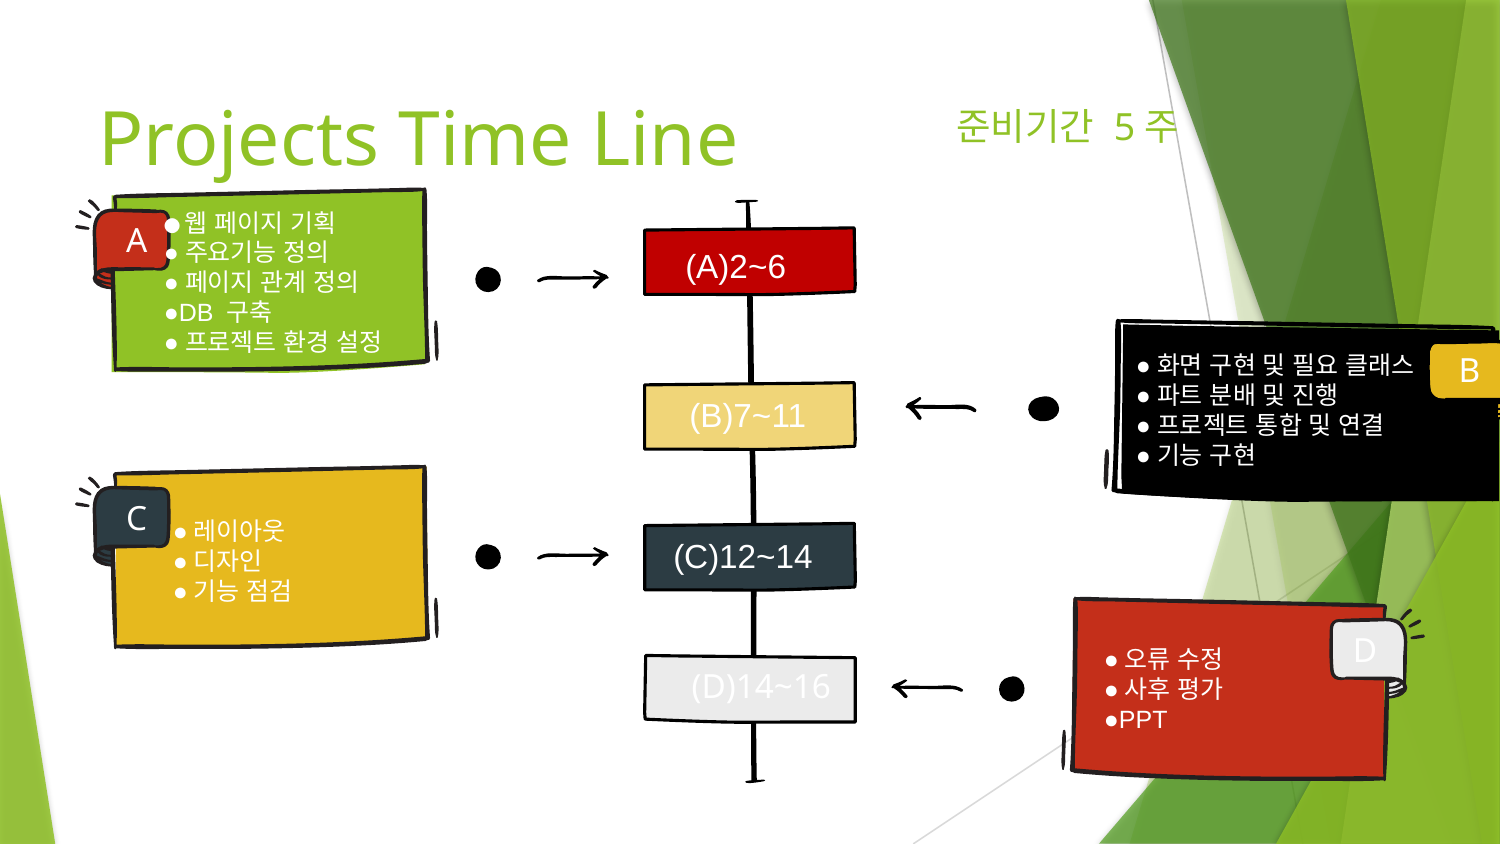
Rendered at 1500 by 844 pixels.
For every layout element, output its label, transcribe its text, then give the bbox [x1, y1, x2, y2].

title Projects Time Line [83, 75, 1141, 238]
text_box [644, 382, 856, 450]
text_box [734, 199, 759, 229]
text_box [644, 227, 856, 295]
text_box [74, 186, 610, 374]
text_box [1184, 133, 1425, 200]
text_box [897, 286, 1500, 504]
text_box (B)7~11 [672, 382, 824, 446]
text_box [747, 295, 754, 382]
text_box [644, 595, 1426, 783]
text_box [749, 450, 756, 462]
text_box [74, 463, 856, 651]
text_box (A)2~6 [629, 242, 842, 288]
text_box 준비기간 5주 [941, 94, 1198, 157]
